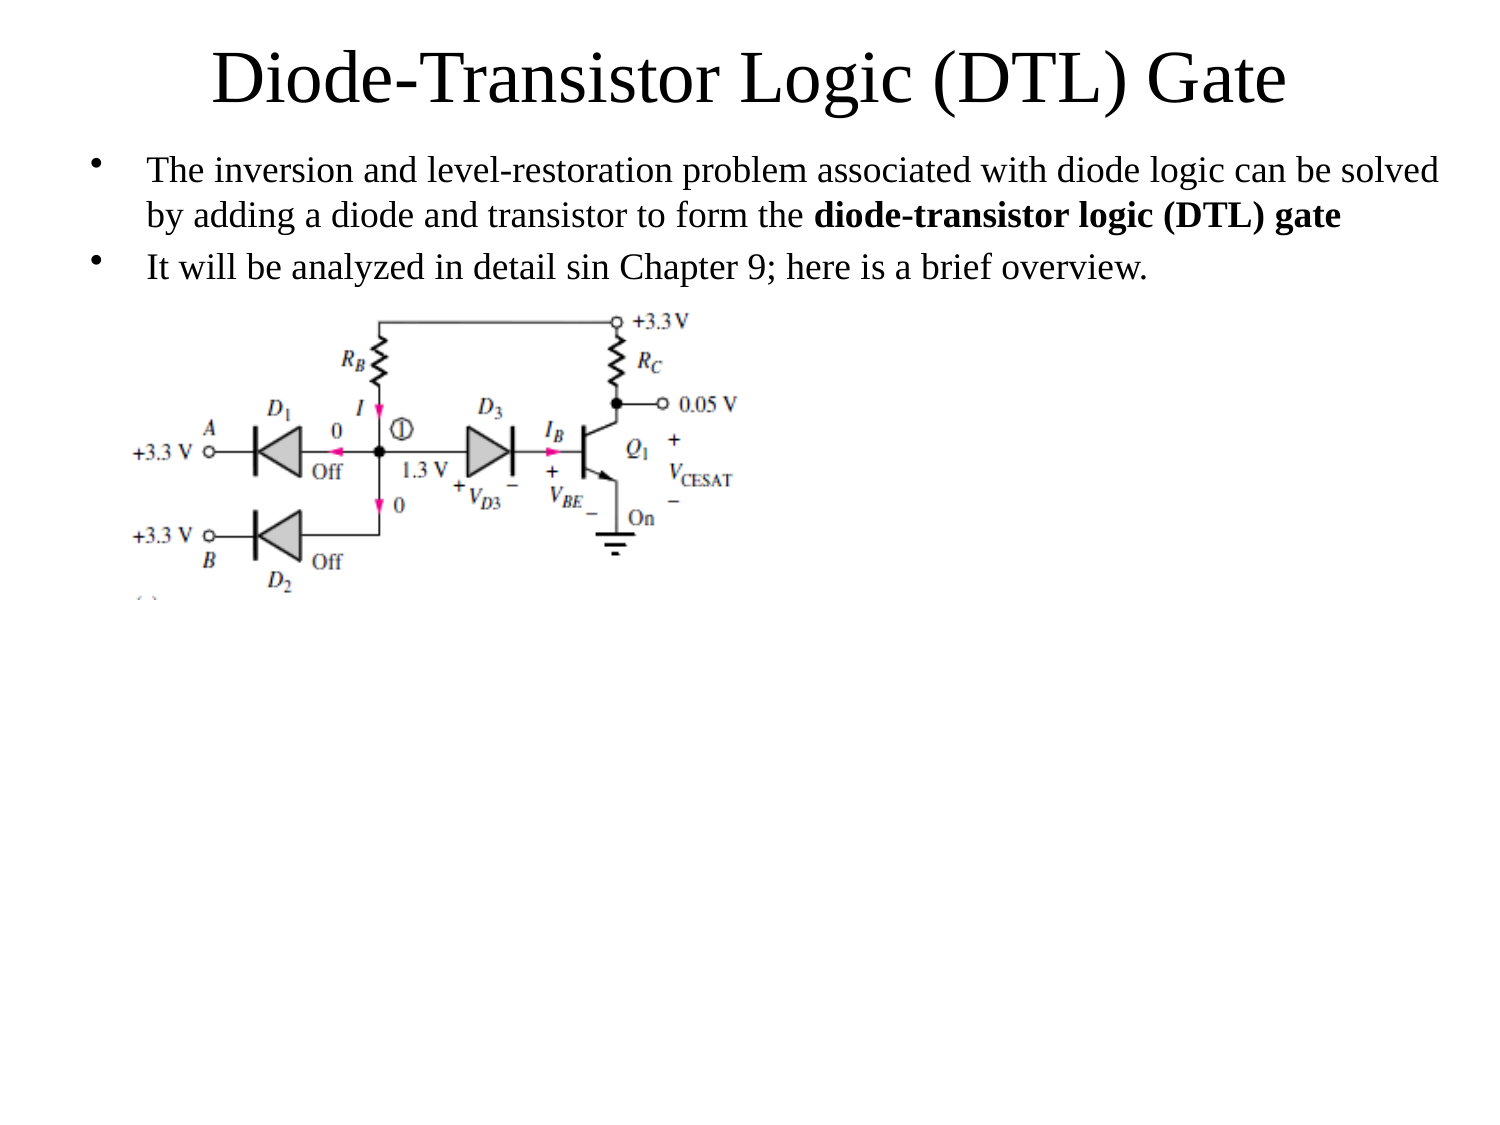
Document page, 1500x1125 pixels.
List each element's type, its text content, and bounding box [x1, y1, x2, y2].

picture [112, 287, 1413, 629]
list The inversion and level-restoration problem associated with diode logic can be solved by adding a diode and transistor to form the diode-transistor logic (DTL) gate It will be analyzed in detail sin Chapter 9; here is a brief overview. [74, 137, 1476, 301]
title Diode-Transistor Logic (DTL) Gate [112, 0, 1388, 137]
